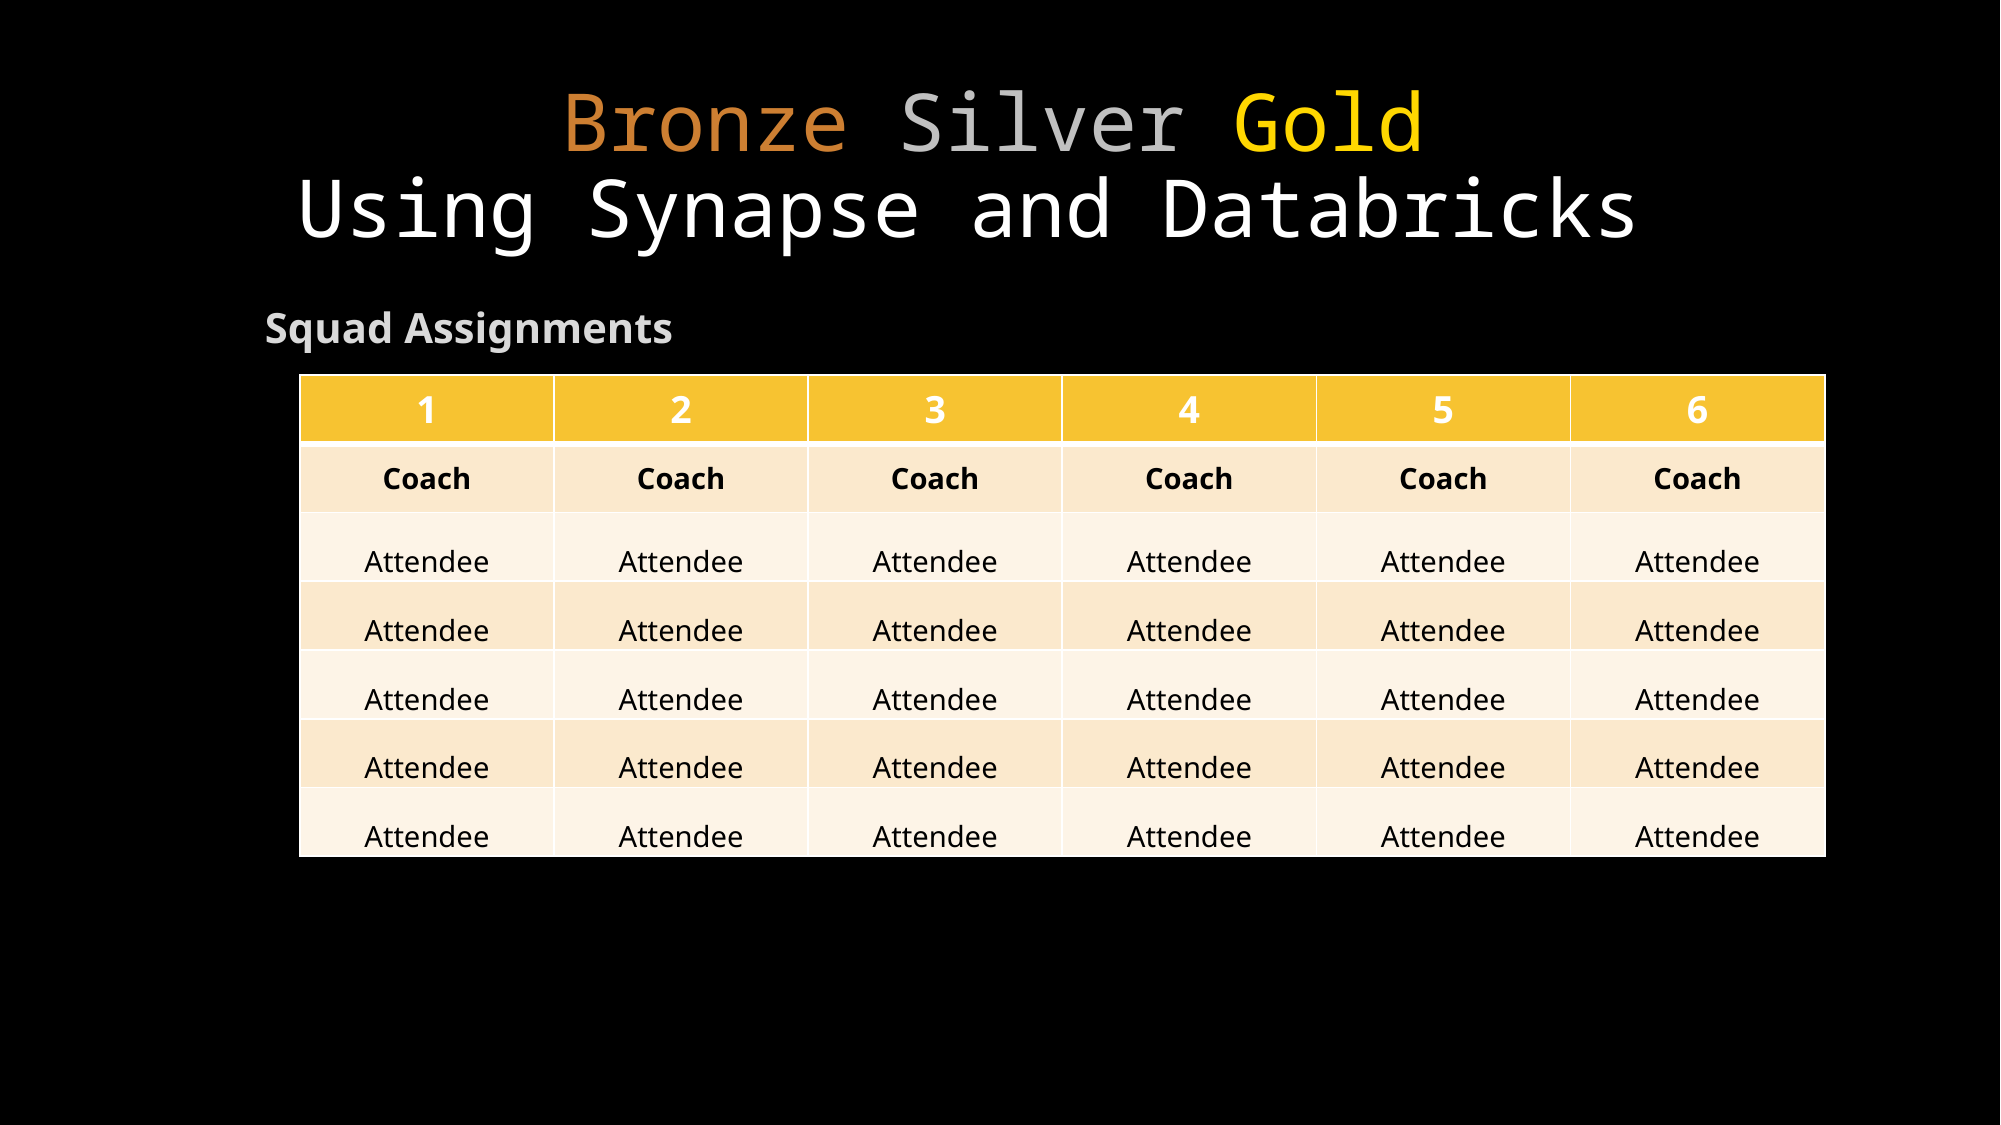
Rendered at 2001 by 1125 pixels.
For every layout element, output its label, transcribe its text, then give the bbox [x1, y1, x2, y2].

table_cell Attendee [301, 513, 553, 580]
table_cell Coach [555, 447, 807, 512]
title Bronze Silver Gold Using Synapse and Databricks [99, 75, 1888, 263]
table_cell Attendee [1063, 788, 1316, 855]
table_cell Attendee [1571, 720, 1824, 787]
table_header 1 [301, 376, 553, 441]
table_cell Attendee [1317, 788, 1570, 855]
table_cell Attendee [809, 582, 1061, 649]
table_cell Attendee [1317, 651, 1570, 718]
table_cell Attendee [555, 582, 807, 649]
table_cell Attendee [1571, 651, 1824, 718]
table_cell Coach [301, 447, 553, 512]
table_cell Coach [1317, 447, 1570, 512]
table_header 2 [555, 376, 807, 441]
table_header 3 [809, 376, 1061, 441]
table_cell Attendee [1317, 582, 1570, 649]
table_cell Coach [1571, 447, 1824, 512]
table_cell Attendee [1317, 720, 1570, 787]
table_cell Attendee [1063, 651, 1316, 718]
table_cell Attendee [301, 720, 553, 787]
table_cell Coach [1063, 447, 1316, 512]
table_cell Attendee [555, 720, 807, 787]
table_cell Attendee [555, 513, 807, 580]
table_cell Attendee [809, 651, 1061, 718]
table_cell Attendee [301, 582, 553, 649]
table_cell Attendee [301, 651, 553, 718]
table_header 6 [1571, 376, 1824, 441]
table_cell Attendee [1063, 720, 1316, 787]
table_cell Attendee [1063, 513, 1316, 580]
table_cell Attendee [1571, 582, 1824, 649]
table_cell Attendee [301, 788, 553, 855]
table_cell Attendee [1571, 788, 1824, 855]
table_cell Attendee [1571, 513, 1824, 580]
table_cell Attendee [555, 788, 807, 855]
table_cell Attendee [809, 788, 1061, 855]
table_header 4 [1063, 376, 1316, 441]
list Squad Assignments [249, 299, 1750, 363]
table_header 5 [1317, 376, 1570, 441]
table_cell Attendee [1317, 513, 1570, 580]
table_cell Coach [809, 447, 1061, 512]
table_cell Attendee [555, 651, 807, 718]
table_cell Attendee [1063, 582, 1316, 649]
table_cell Attendee [809, 513, 1061, 580]
table_cell Attendee [809, 720, 1061, 787]
